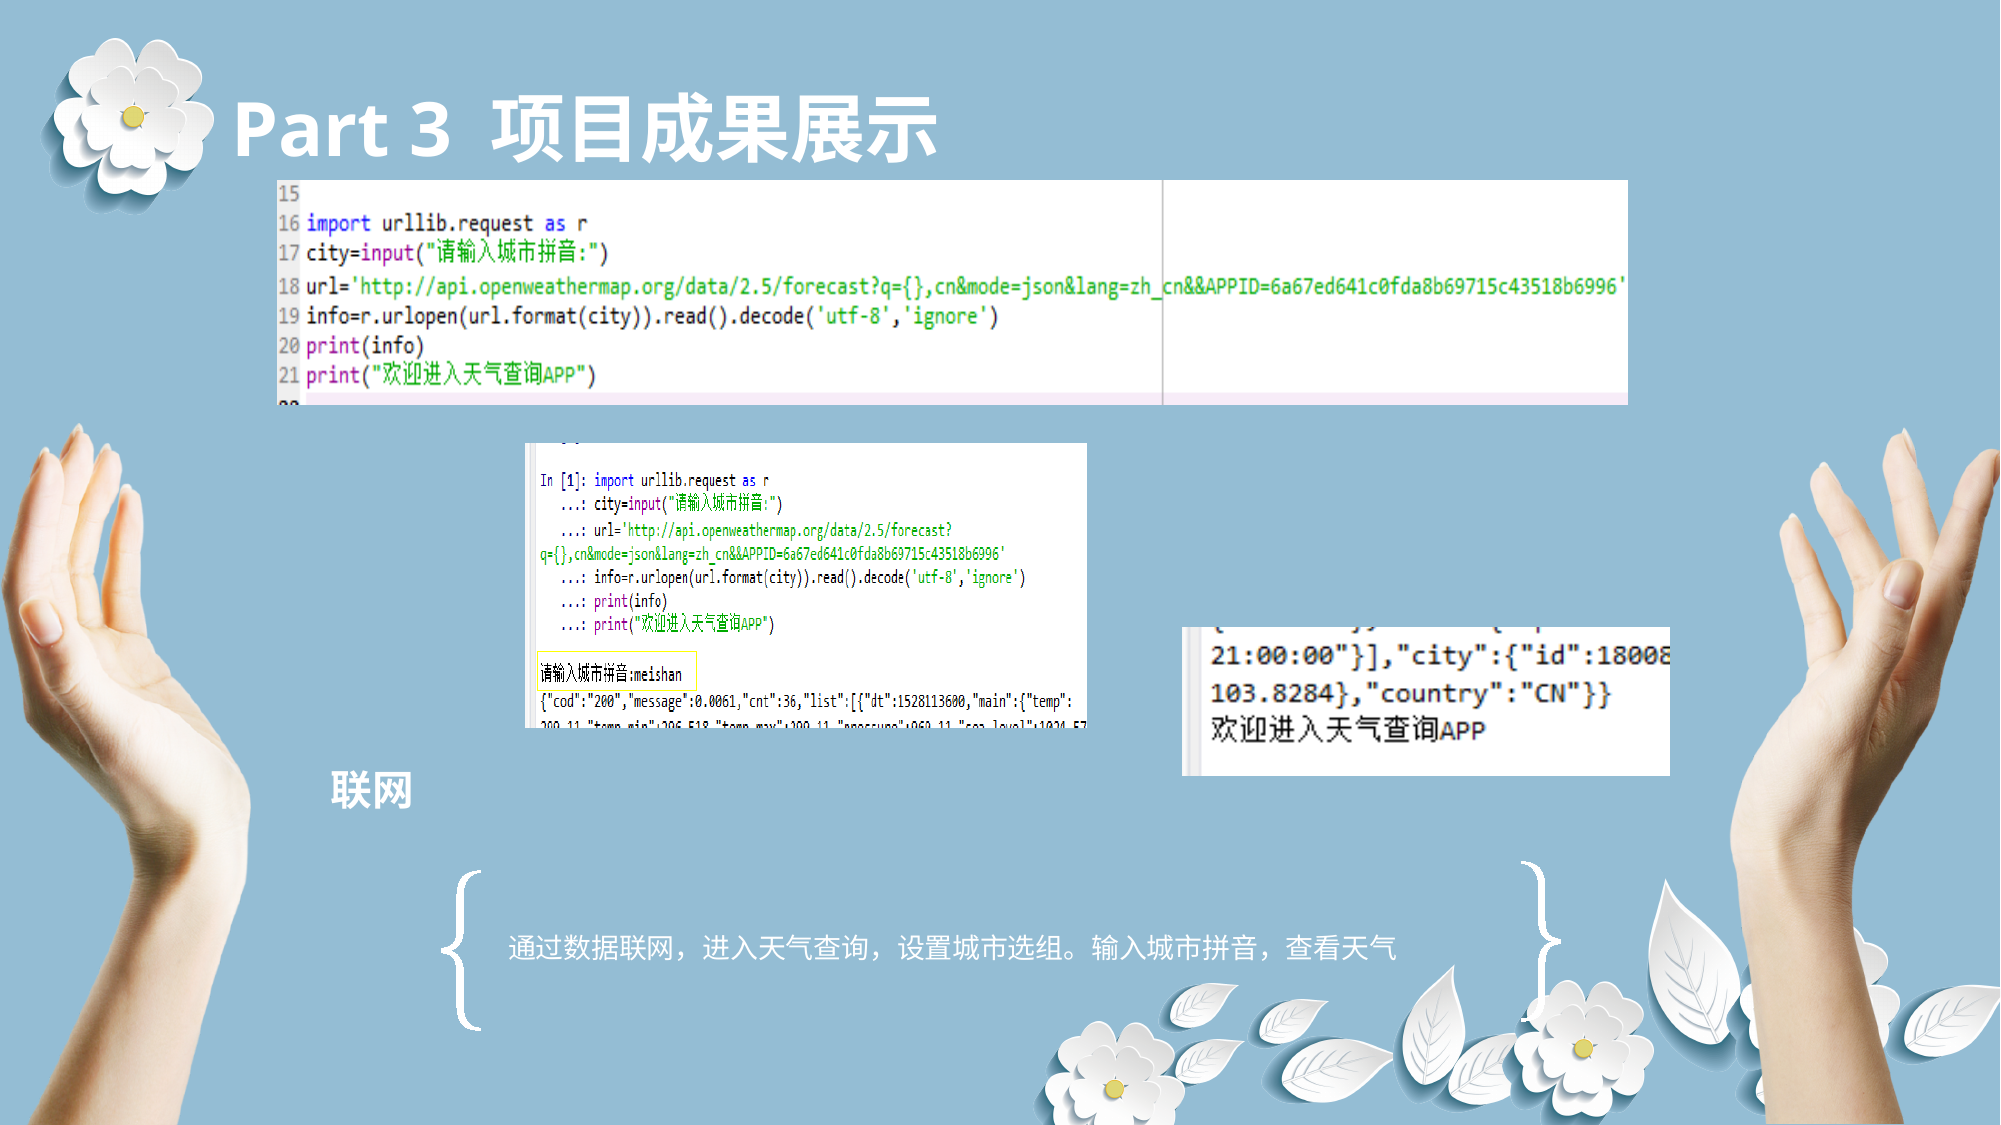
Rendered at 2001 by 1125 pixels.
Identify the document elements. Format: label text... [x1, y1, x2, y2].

picture [1033, 427, 2001, 1125]
text_box 联网 [251, 756, 519, 821]
picture [525, 443, 1087, 728]
picture [40, 38, 214, 215]
picture [277, 180, 1628, 405]
picture [0, 423, 251, 1125]
text_box [1521, 861, 1561, 1022]
text_box [441, 870, 481, 1031]
text_box Part 3 项目成果展示 [216, 74, 955, 179]
picture [1182, 627, 1670, 776]
text_box 通过数据联网，进入天气查询，设置城市选组。输入城市拼音，查看天气 [508, 914, 1490, 965]
